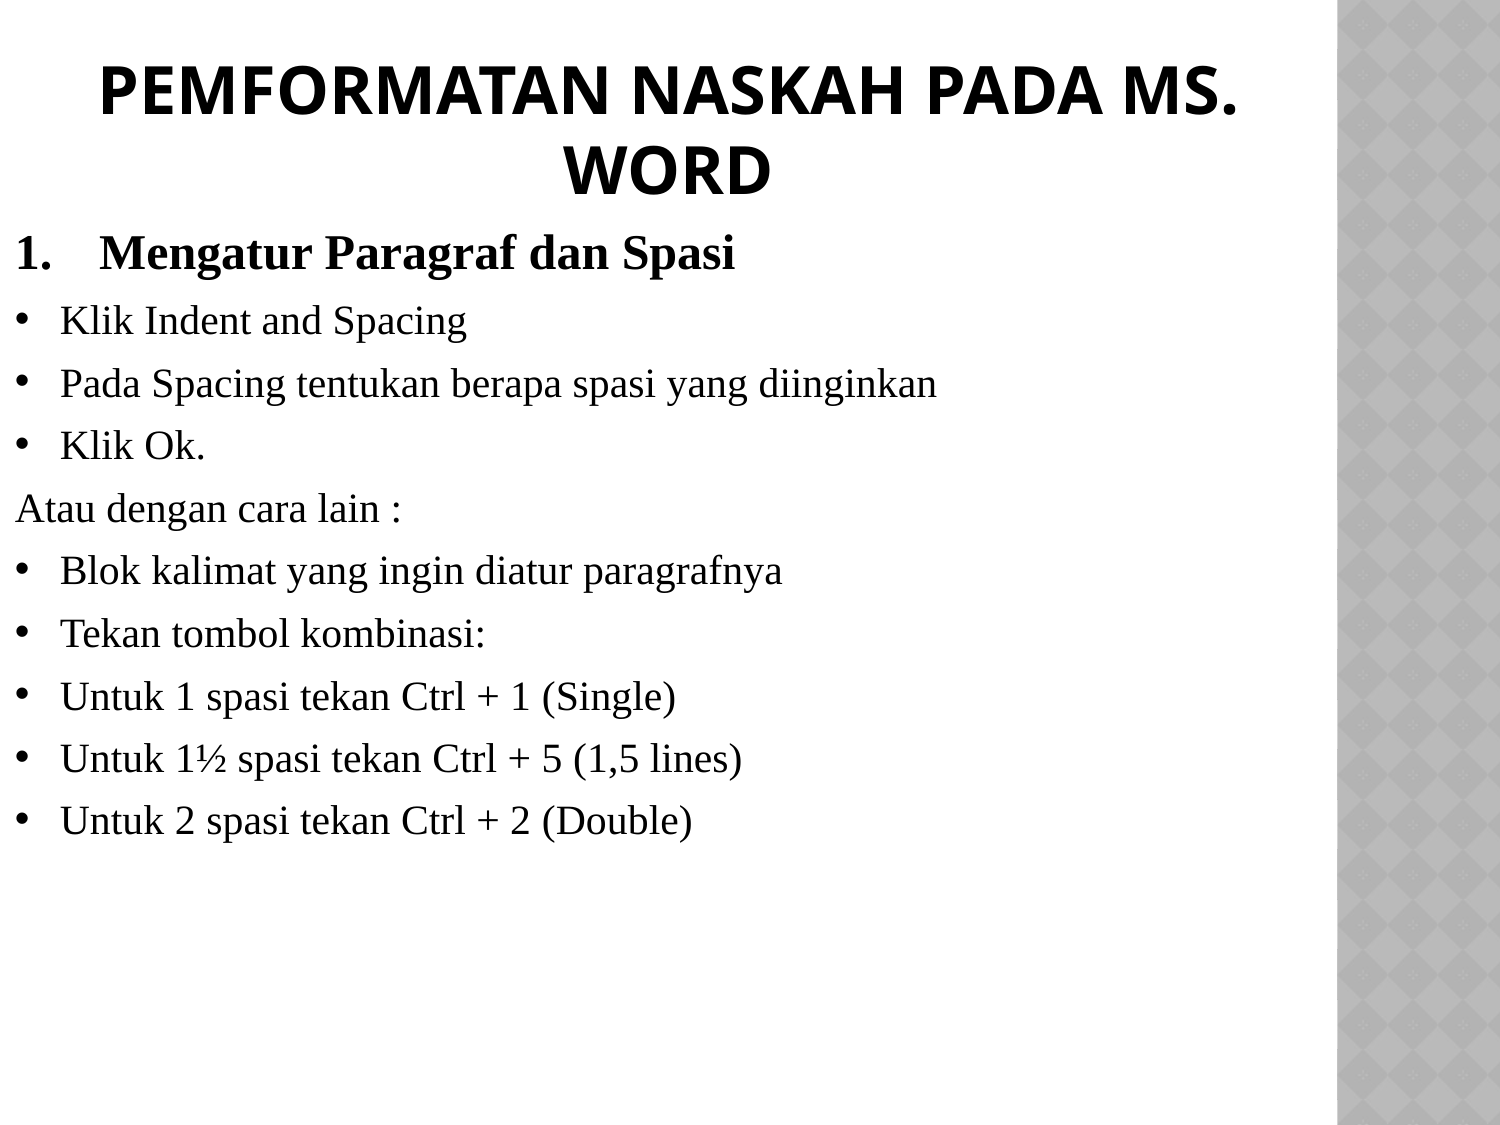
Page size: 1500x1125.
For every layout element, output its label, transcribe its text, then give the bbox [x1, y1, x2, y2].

title Pemformatan naskah pada ms. word [75, 52, 1263, 208]
list Mengatur Paragraf dan Spasi Klik Indent and Spacing Pada Spacing tentukan berapa spasi yang diinginkan Klik Ok. Atau dengan cara lain : Blok kalimat yang ingin diatur paragrafnya Tekan tombol kombinasi: Untuk 1 spasi tekan Ctrl + 1 (Single) Untuk 1½ spasi tekan Ctrl + 5 (1,5 lines) Untuk 2 spasi tekan Ctrl + 2 (Double) [0, 208, 1329, 1125]
